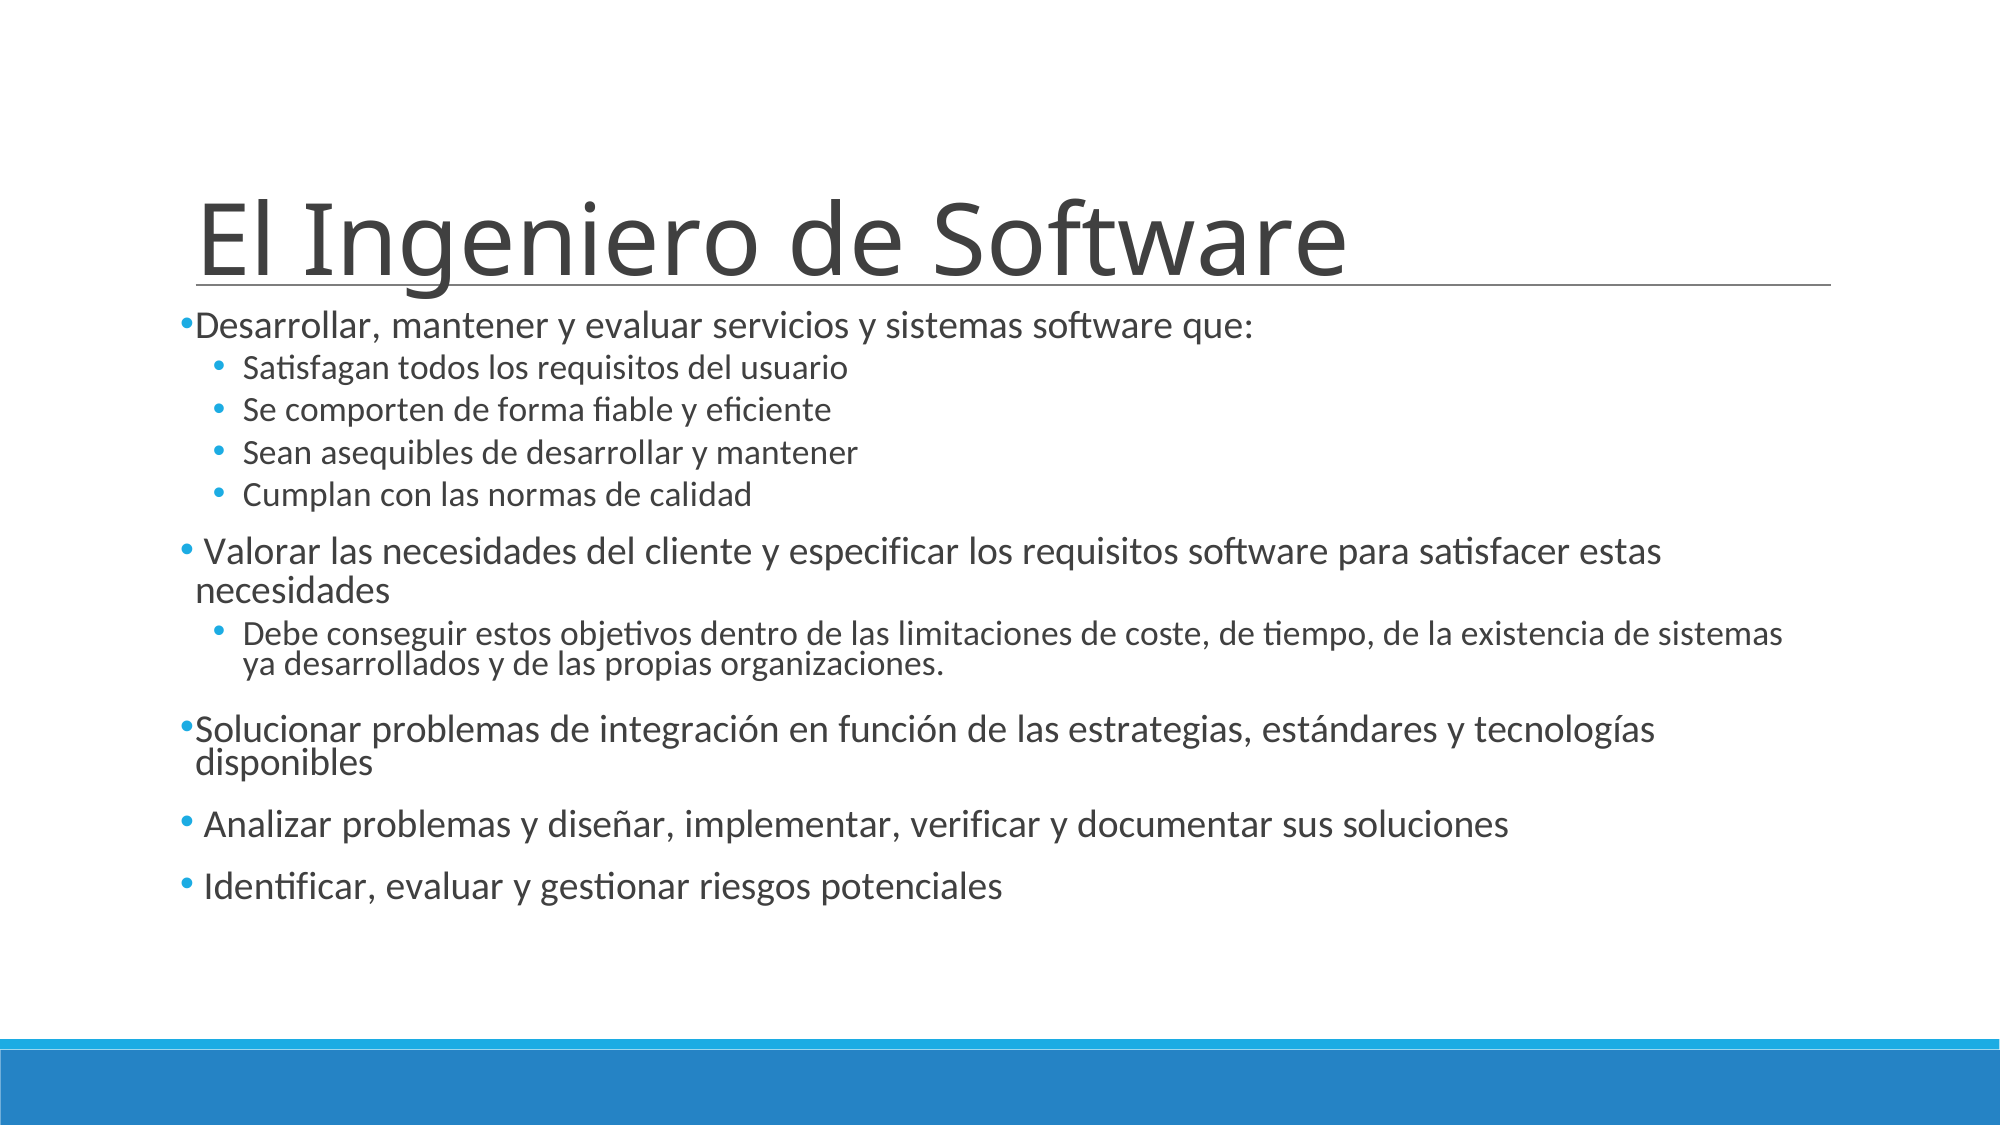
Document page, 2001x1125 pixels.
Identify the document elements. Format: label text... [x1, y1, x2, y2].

title El Ingeniero de Software [144, 174, 1855, 363]
text_box Desarrollar, mantener y evaluar servicios y sistemas software que: Satisfagan todos los requisitos del usuario Se comporten de forma fiable y eficiente Sean asequibles de desarrollar y mantener Cumplan con las normas de calidad Valorar las necesidades del cliente y especificar los requisitos software para satisfacer estas necesidades Debe conseguir estos objetivos dentro de las limitaciones de coste, de tiempo, de la existencia de sistemas ya desarrollados y de las propias organizaciones. Solucionar problemas de integración en función de las estrategias, estándares y tecnologías disponibles Analizar problemas y diseñar, implementar, verificar y documentar sus soluciones Identificar, evaluar y gestionar riesgos potenciales [177, 301, 1813, 908]
